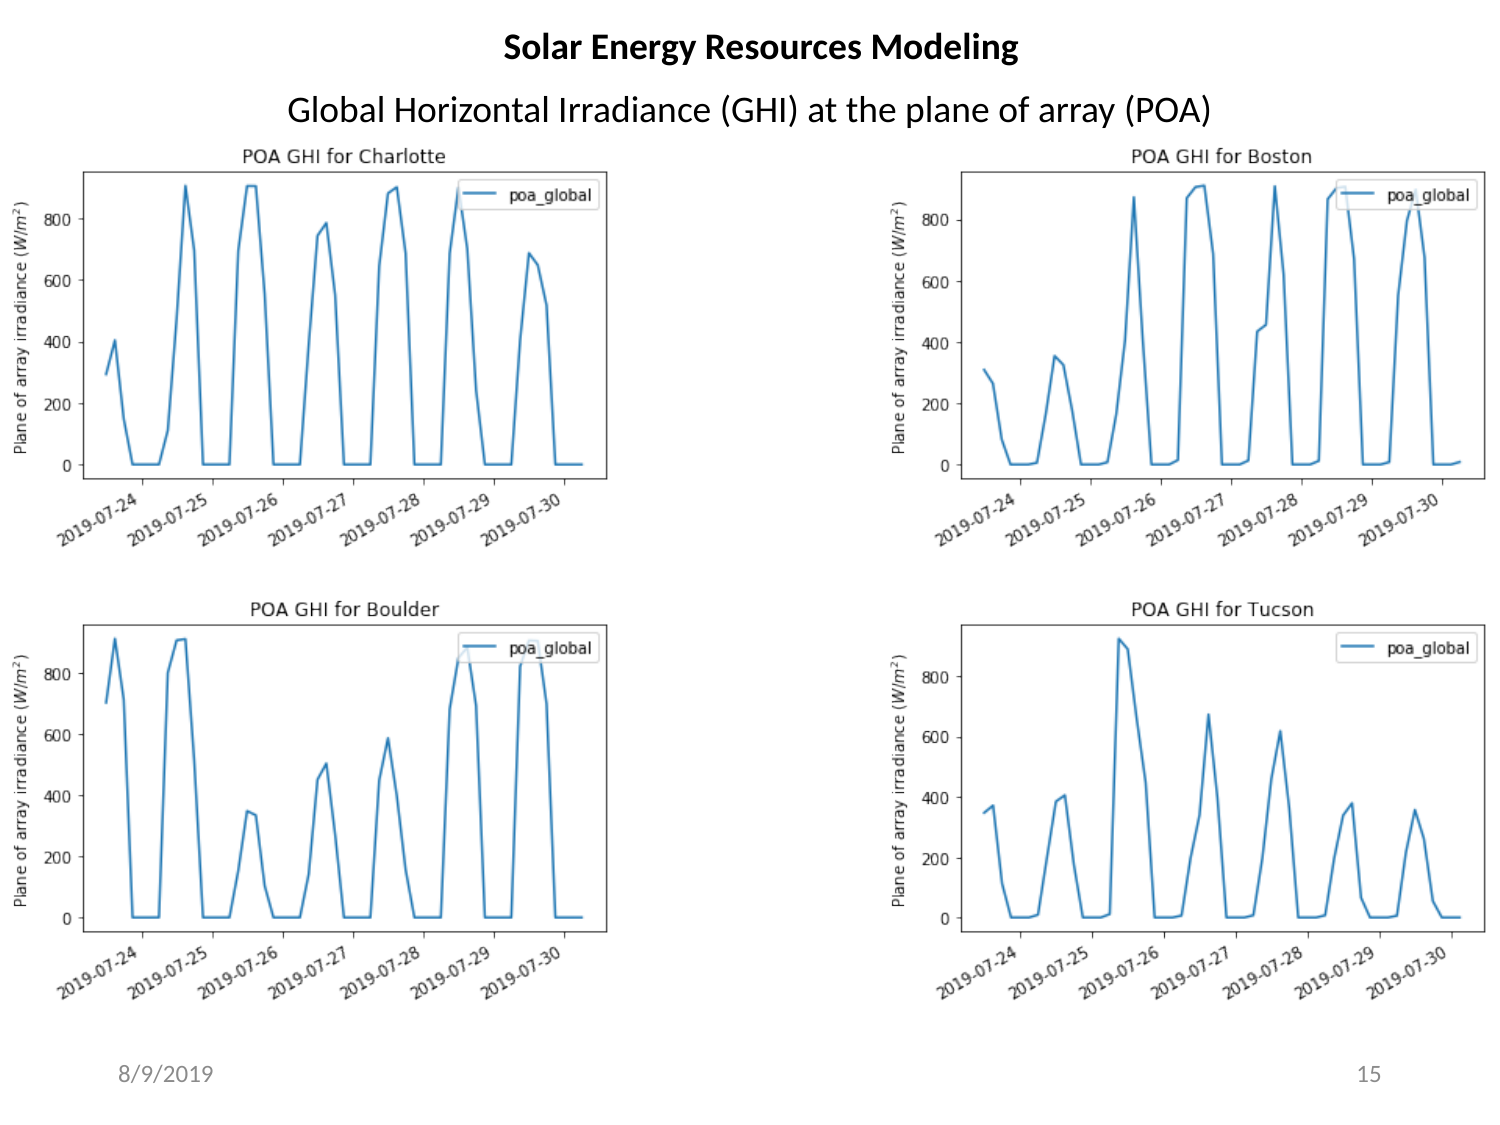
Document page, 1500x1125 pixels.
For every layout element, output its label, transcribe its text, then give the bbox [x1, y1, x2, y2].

slide_number 15 [1059, 1042, 1397, 1103]
text_box Solar Energy Resources Modeling [488, 14, 1035, 75]
picture [878, 590, 1500, 1013]
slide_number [103, 1042, 441, 1103]
picture [0, 590, 622, 1013]
picture [878, 137, 1500, 560]
picture [0, 137, 622, 560]
text_box Global Horizontal Irradiance (GHI) at the plane of array (POA) [265, 77, 1234, 137]
